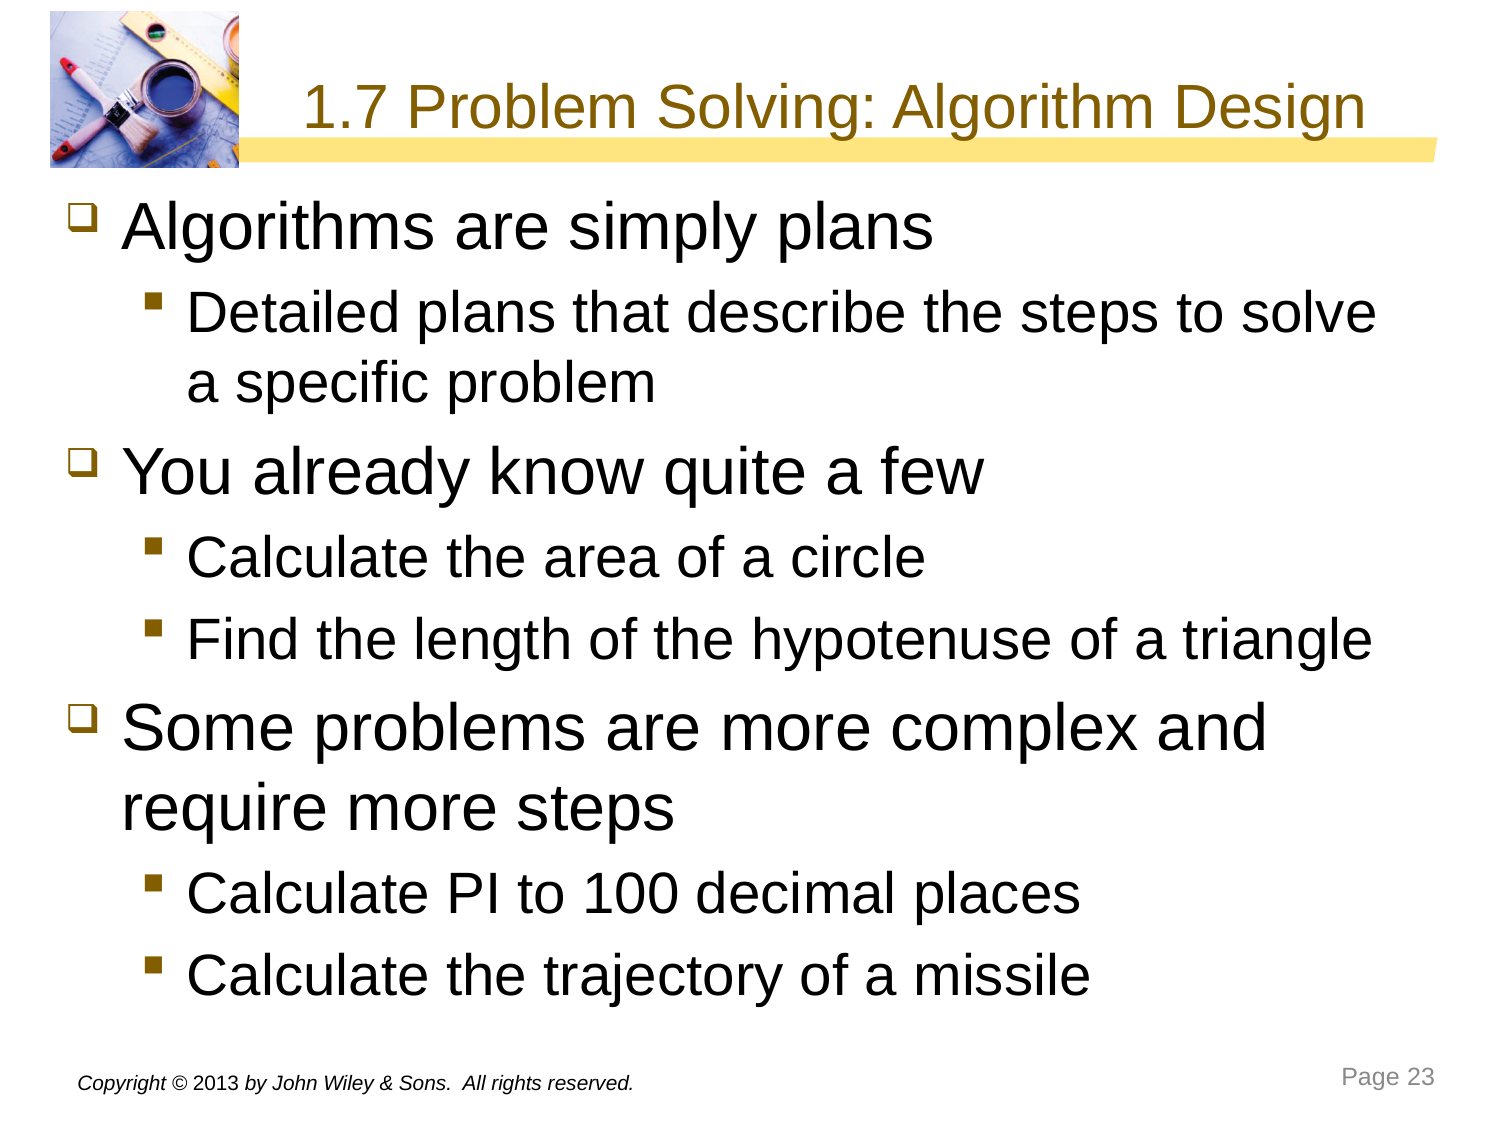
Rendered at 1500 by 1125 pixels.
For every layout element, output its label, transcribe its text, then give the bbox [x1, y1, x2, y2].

picture [50, 11, 239, 168]
list Algorithms are simply plans Detailed plans that describe the steps to solve a specific problem You already know quite a few Calculate the area of a circle Find the length of the hypotenuse of a triangle Some problems are more complex and require more steps Calculate PI to 100 decimal places Calculate the trajectory of a missile [49, 174, 1438, 1013]
footer Copyright © 2013 by John Wiley & Sons. All rights reserved. [62, 1037, 726, 1104]
slide_number Page 23 [1187, 1050, 1450, 1100]
title 1.7 Problem Solving: Algorithm Design [287, 44, 1451, 163]
